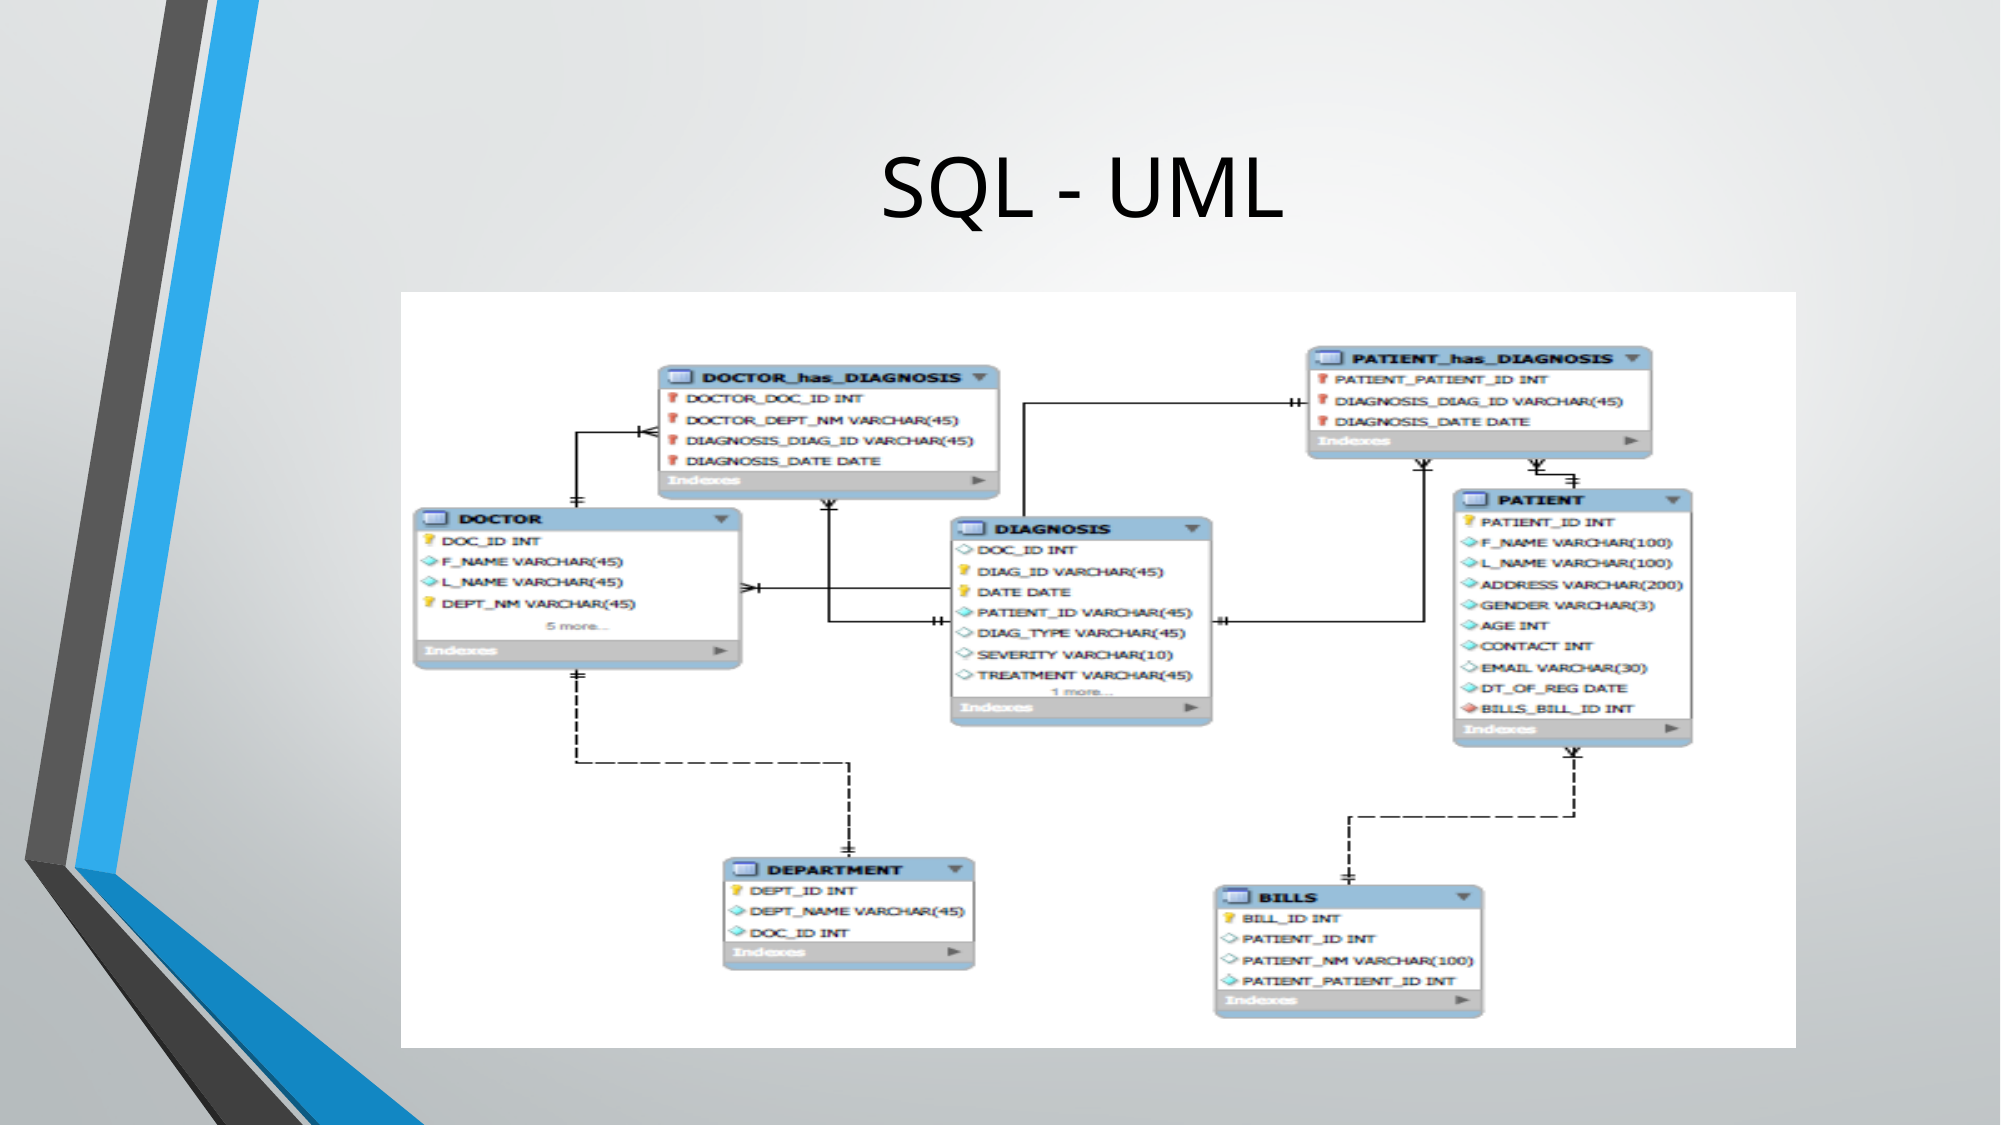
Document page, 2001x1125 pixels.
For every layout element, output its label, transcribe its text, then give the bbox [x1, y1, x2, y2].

title SQL - UML [279, 112, 1887, 257]
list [401, 292, 1796, 1048]
